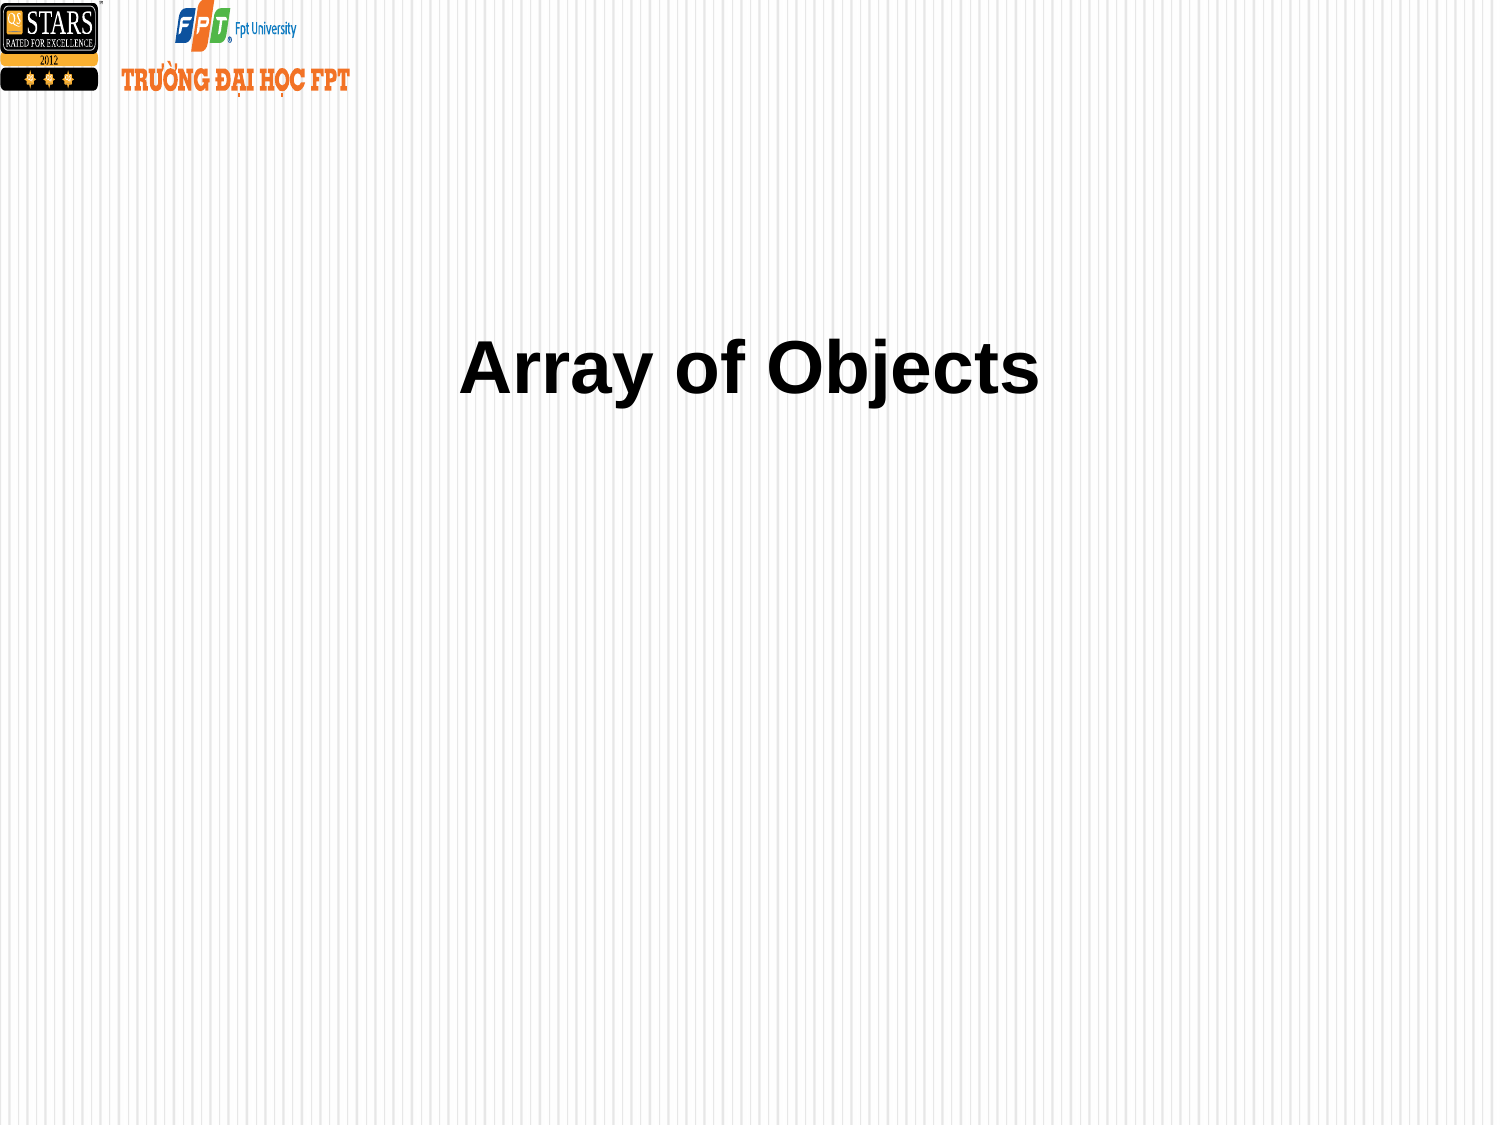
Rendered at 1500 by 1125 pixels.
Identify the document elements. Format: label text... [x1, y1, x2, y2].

picture [0, 0, 351, 97]
title Array of Objects [75, 247, 1425, 489]
